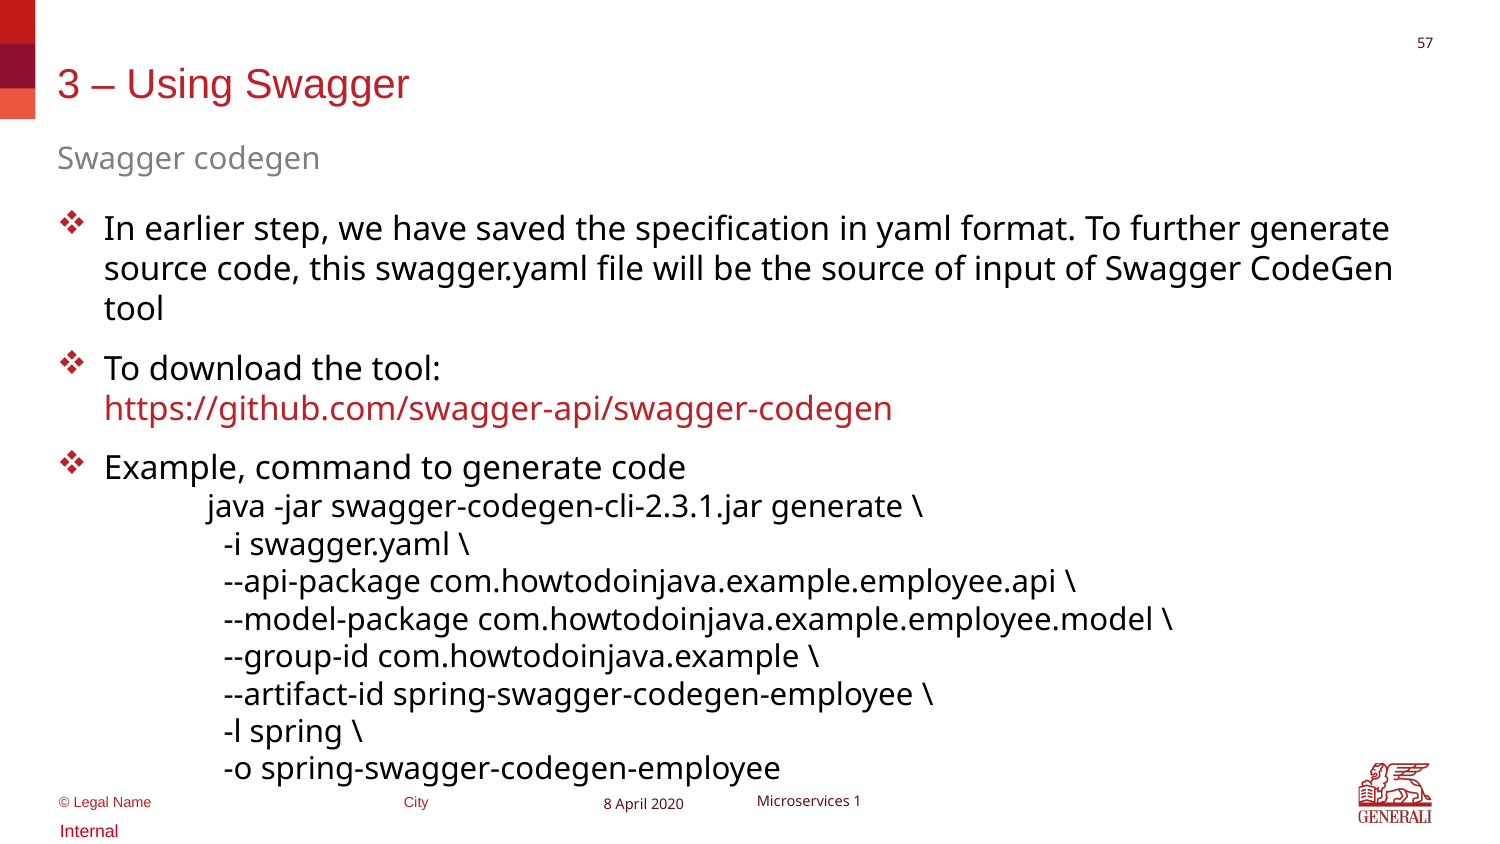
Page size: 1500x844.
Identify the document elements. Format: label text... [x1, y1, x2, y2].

title 3 – Using Swagger [56, 57, 1433, 134]
slide_number 56 [1400, 33, 1434, 56]
list In earlier step, we have saved the specification in yaml format. To further generate source code, this swagger.yaml file will be the source of input of Swagger CodeGen tool To download the tool: https://github.com/swagger-api/swagger-codegen Example, command to generate code java -jar swagger-codegen-cli-2.3.1.jar generate \ -i swagger.yaml \ --api-package com.howtodoinjava.example.employee.api \ --model-package com.howtodoinjava.example.employee.model \ --group-id com.howtodoinjava.example \ --artifact-id spring-swagger-codegen-employee \ -l spring \ -o spring-swagger-codegen-employee [57, 207, 1433, 746]
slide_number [603, 794, 735, 809]
subtitle Swagger codegen [56, 138, 1433, 186]
footer Microservices 1 [756, 794, 1232, 809]
